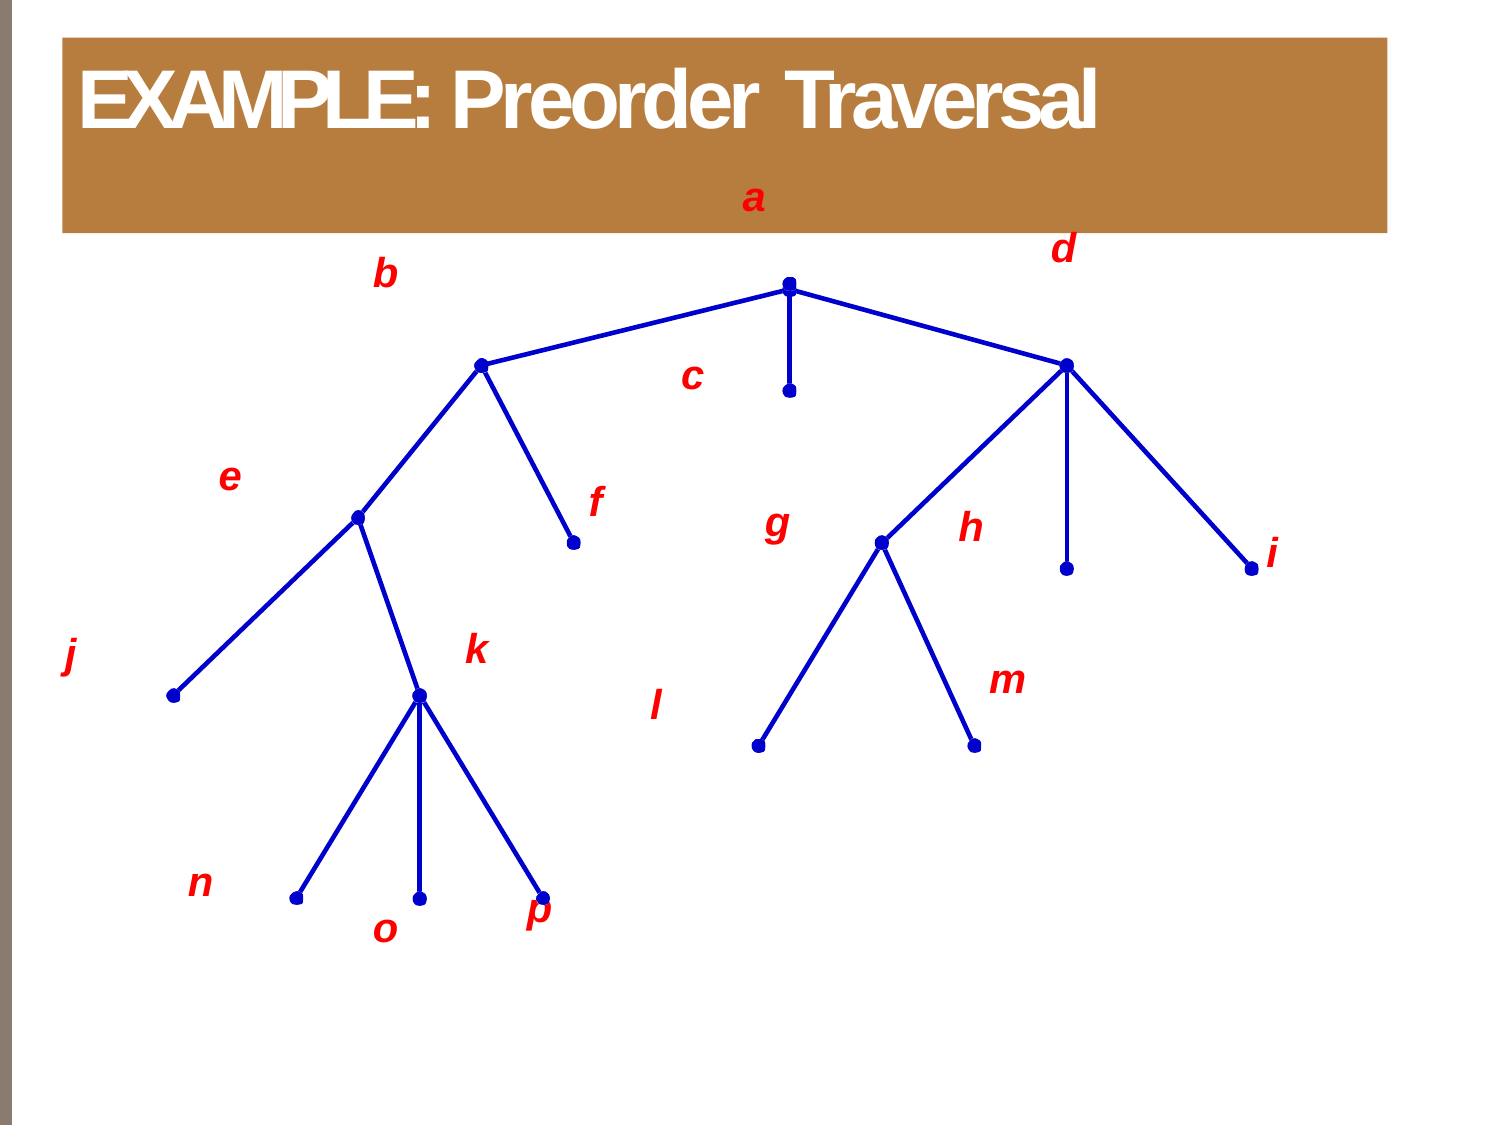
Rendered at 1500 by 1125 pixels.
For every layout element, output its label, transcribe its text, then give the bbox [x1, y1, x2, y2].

text_box e [216, 447, 242, 500]
text_box p [524, 915, 551, 931]
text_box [1079, 282, 1260, 754]
title EXAMPLE: Preorder Traversal [62, 37, 1388, 234]
text_box a [740, 168, 767, 221]
text_box n [185, 853, 212, 906]
text_box j [62, 624, 78, 677]
text_box d [1048, 218, 1075, 271]
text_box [165, 510, 284, 703]
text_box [289, 358, 345, 906]
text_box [350, 276, 1075, 906]
text_box b [370, 244, 398, 275]
text_box i [1264, 523, 1279, 576]
text_box o [370, 915, 397, 951]
